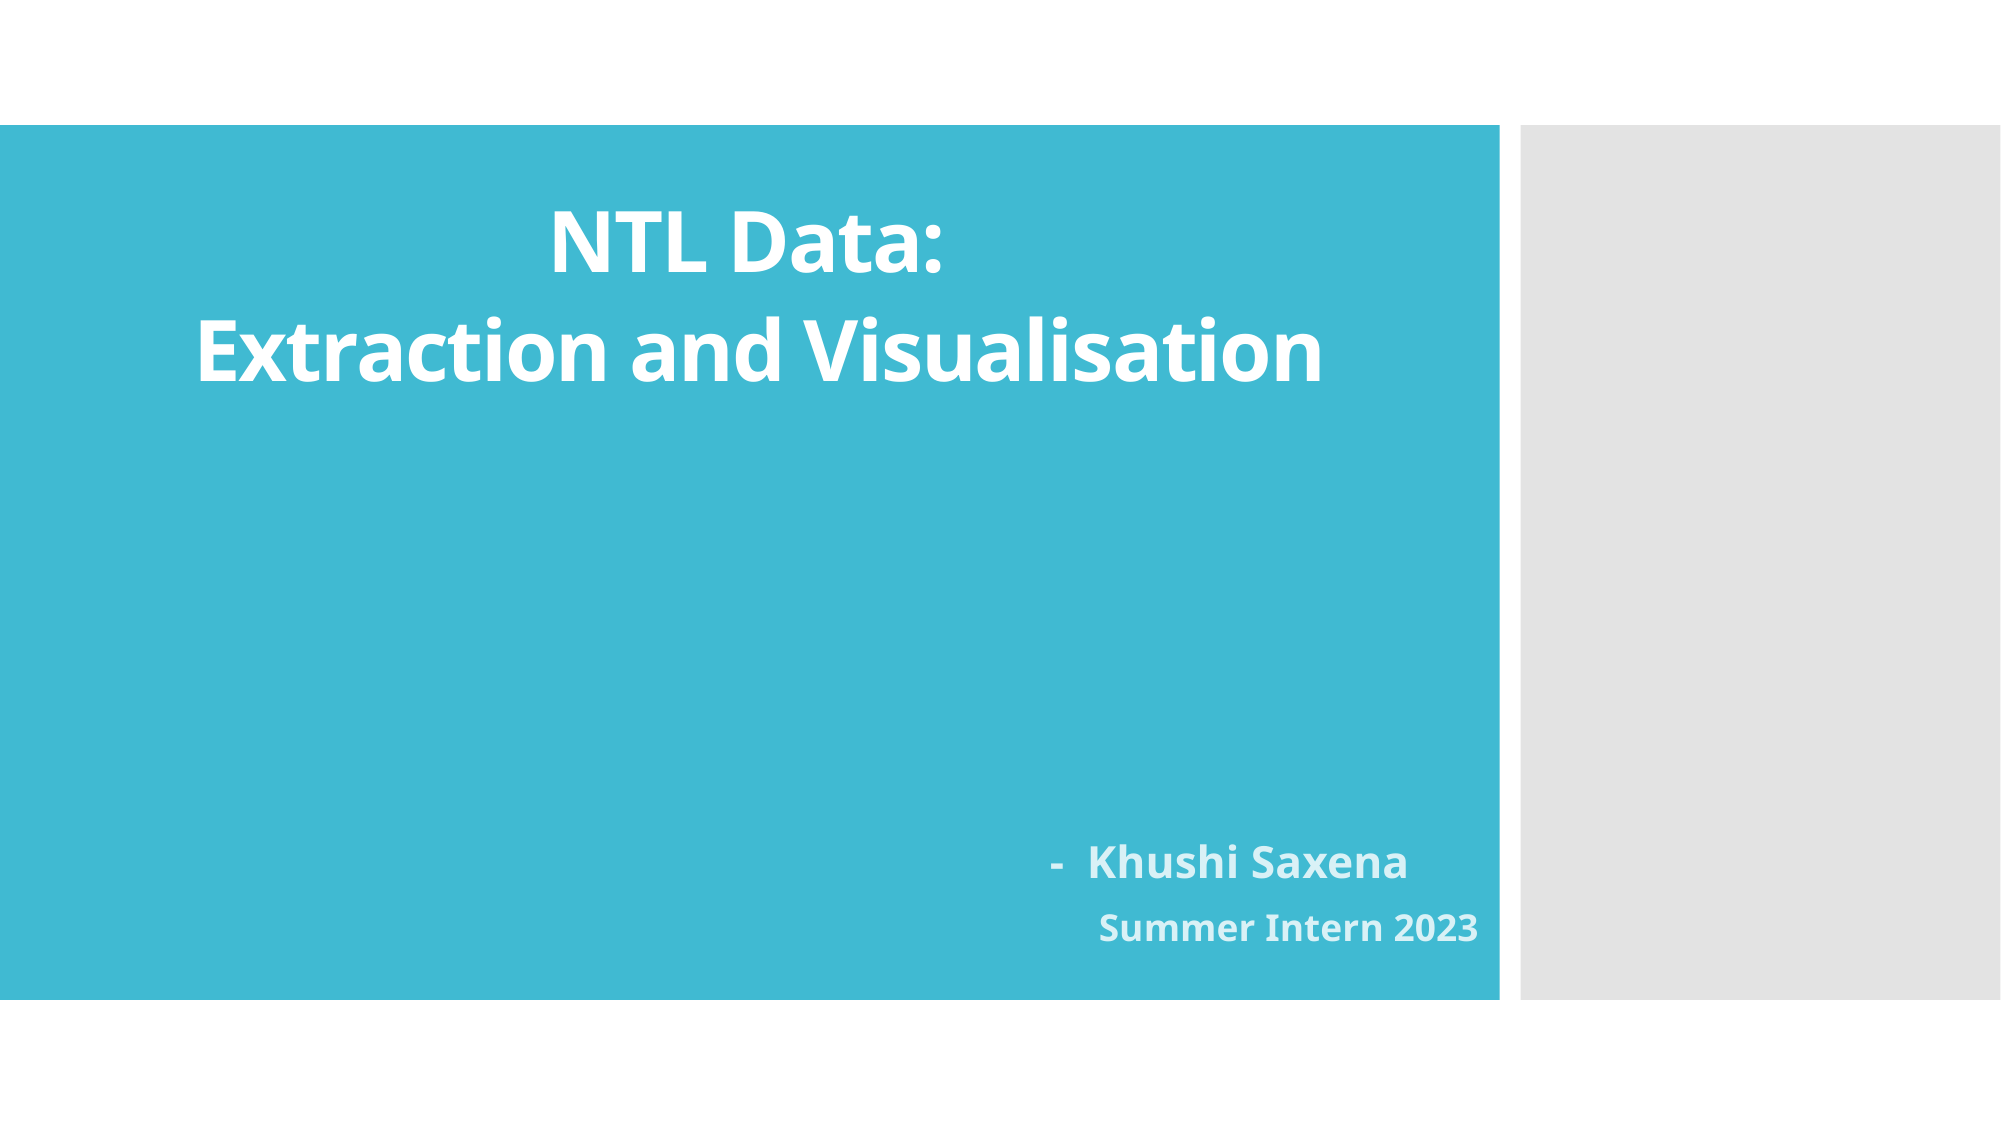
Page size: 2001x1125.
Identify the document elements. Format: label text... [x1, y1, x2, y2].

title NTL Data: Extraction and Visualisation [146, 141, 1347, 412]
subtitle - Khushi Saxena Summer Intern 2023 [1034, 832, 1499, 997]
